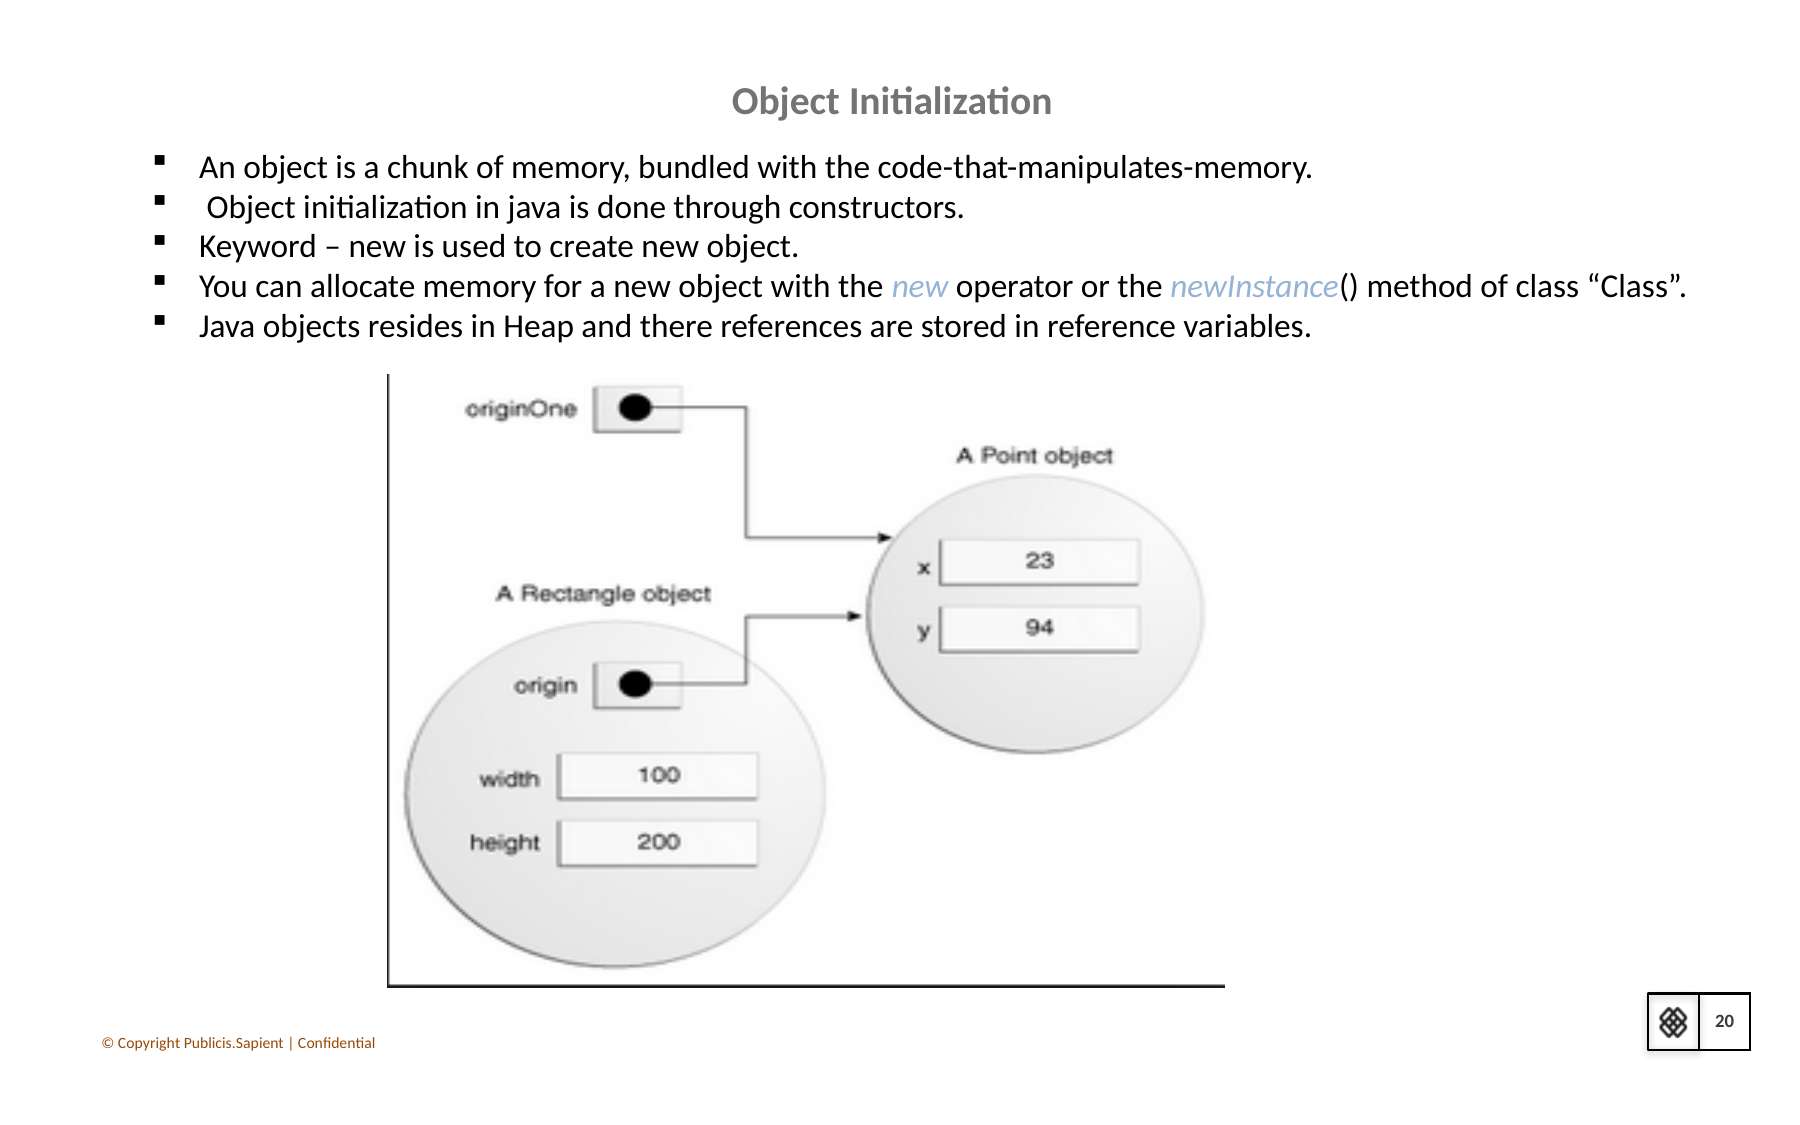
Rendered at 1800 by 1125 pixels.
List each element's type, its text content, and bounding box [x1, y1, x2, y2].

picture [387, 374, 1226, 988]
text_box Object Initialization [419, 75, 1365, 137]
picture [1647, 993, 1698, 1051]
text_box An object is a chunk of memory, bundled with the code-that-manipulates-memory. Object initialization in java is done through constructors. Keyword – new is used to create new object. You can allocate memory for a new object with the new operator or the newInstance() method of class “Class”. Java objects resides in Heap and there references are stored in reference variables. [137, 137, 1725, 352]
